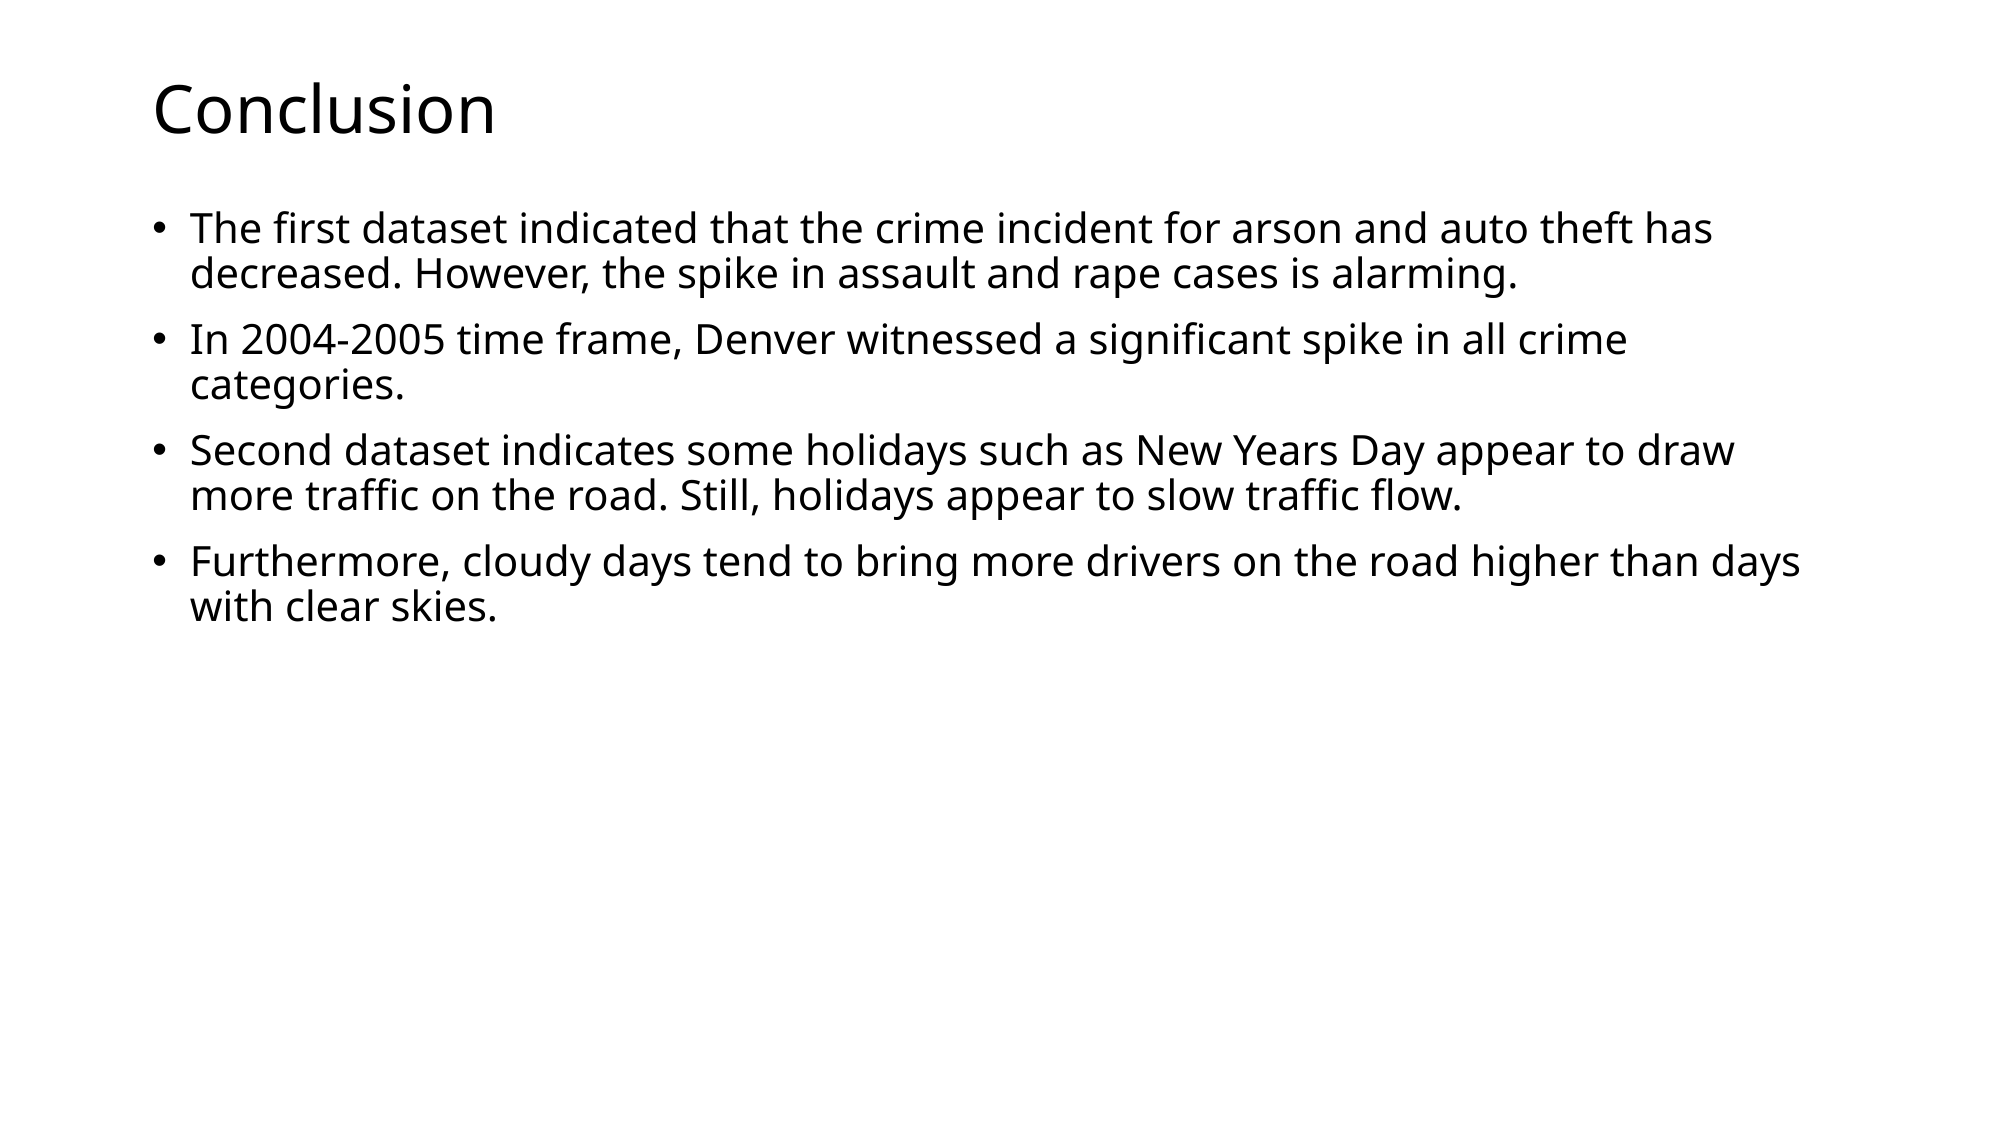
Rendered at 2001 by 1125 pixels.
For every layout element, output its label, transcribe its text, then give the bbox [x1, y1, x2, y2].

title Conclusion [137, 44, 1863, 180]
list The first dataset indicated that the crime incident for arson and auto theft has decreased. However, the spike in assault and rape cases is alarming. In 2004-2005 time frame, Denver witnessed a significant spike in all crime categories. Second dataset indicates some holidays such as New Years Day appear to draw more traffic on the road. Still, holidays appear to slow traffic flow. Furthermore, cloudy days tend to bring more drivers on the road higher than days with clear skies. [137, 200, 1863, 1014]
